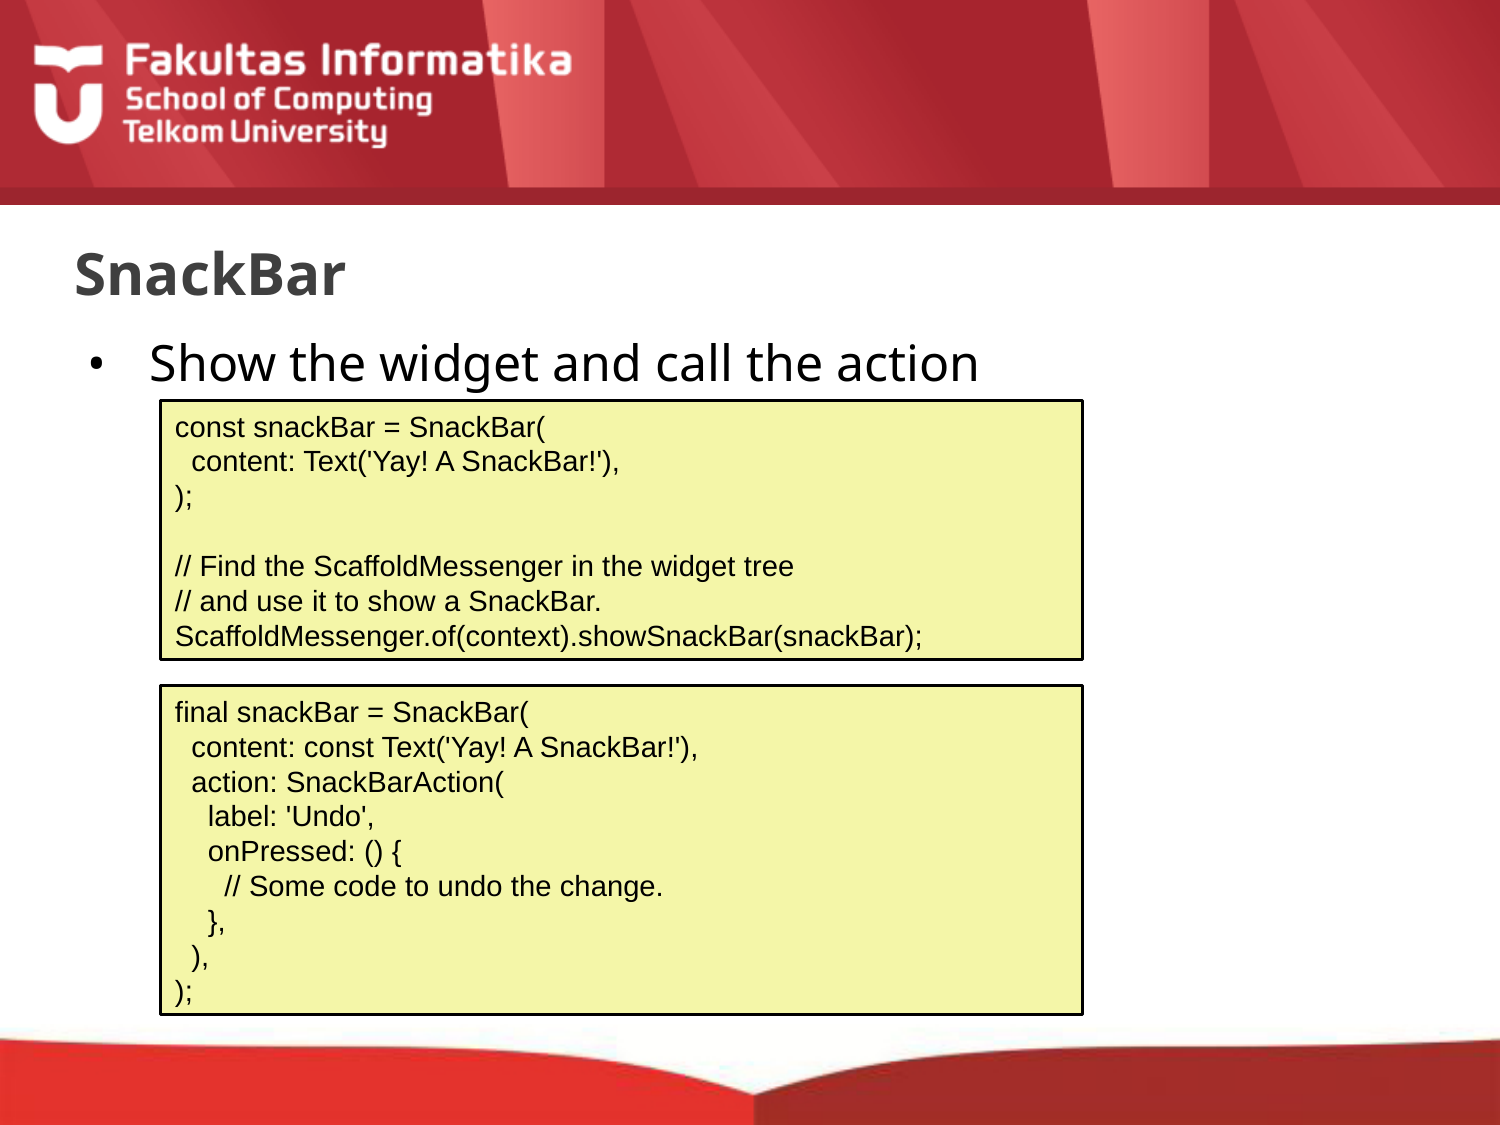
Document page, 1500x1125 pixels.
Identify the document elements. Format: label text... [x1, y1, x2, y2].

picture [0, 1024, 1500, 1125]
text_box const snackBar = SnackBar( content: Text('Yay! A SnackBar!'), ); // Find the ScaffoldMessenger in the widget tree // and use it to show a SnackBar. ScaffoldMessenger.of(context).showSnackBar(snackBar); [160, 400, 1083, 660]
list Show the widget and call the action [59, 324, 1426, 990]
title SnackBar [59, 219, 1426, 324]
text_box final snackBar = SnackBar( content: const Text('Yay! A SnackBar!'), action: SnackBarAction( label: 'Undo', onPressed: () { // Some code to undo the change. }, ), ); [160, 685, 1083, 1015]
picture [0, 0, 1500, 205]
